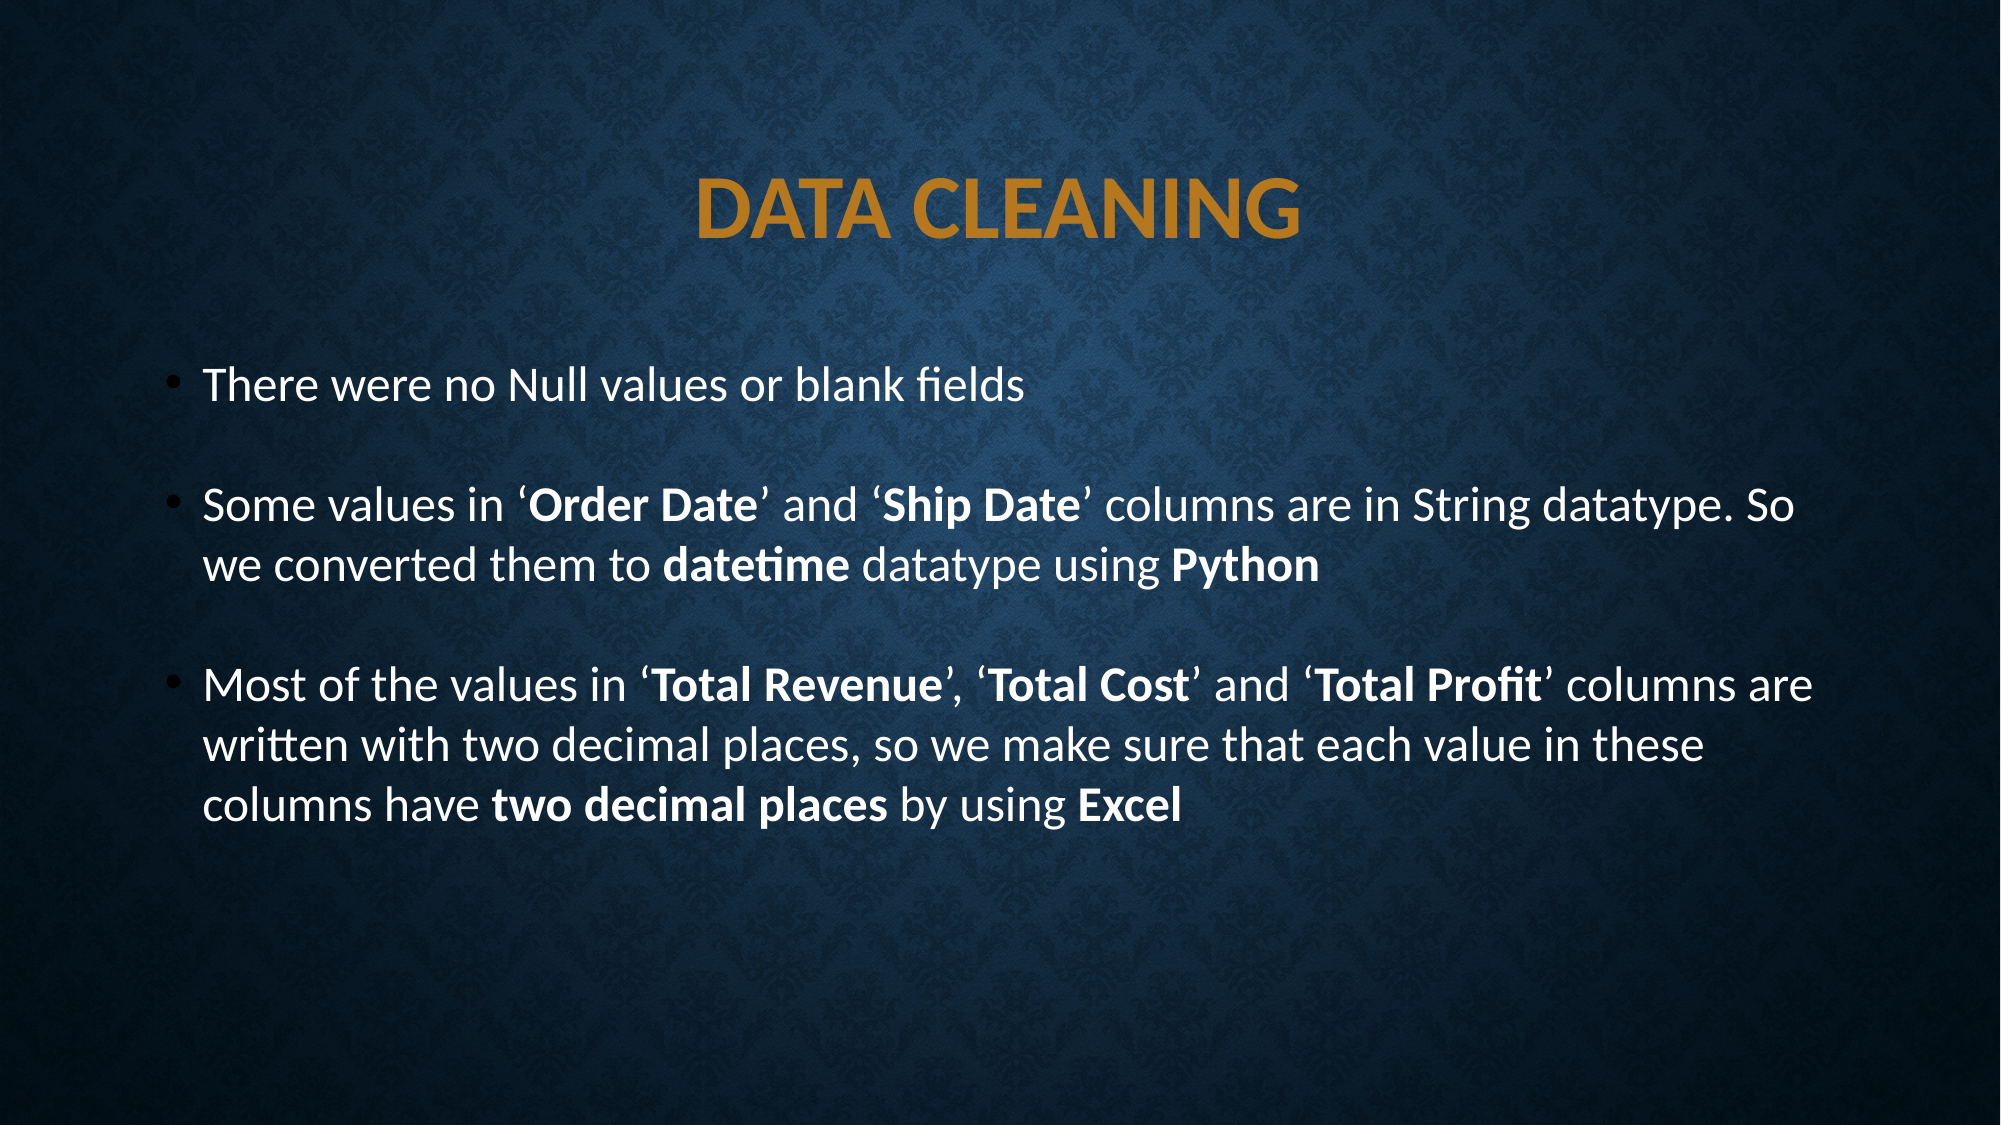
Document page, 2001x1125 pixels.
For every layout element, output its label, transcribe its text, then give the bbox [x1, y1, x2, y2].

list There were no Null values or blank fields Some values in ‘Order Date’ and ‘Ship Date’ columns are in String datatype. So we converted them to datetime datatype using Python Most of the values in ‘Total Revenue’, ‘Total Cost’ and ‘Total Profit’ columns are written with two decimal places, so we make sure that each value in these columns have two decimal places by using Excel [149, 343, 1849, 950]
title Data Cleaning [149, 99, 1849, 318]
